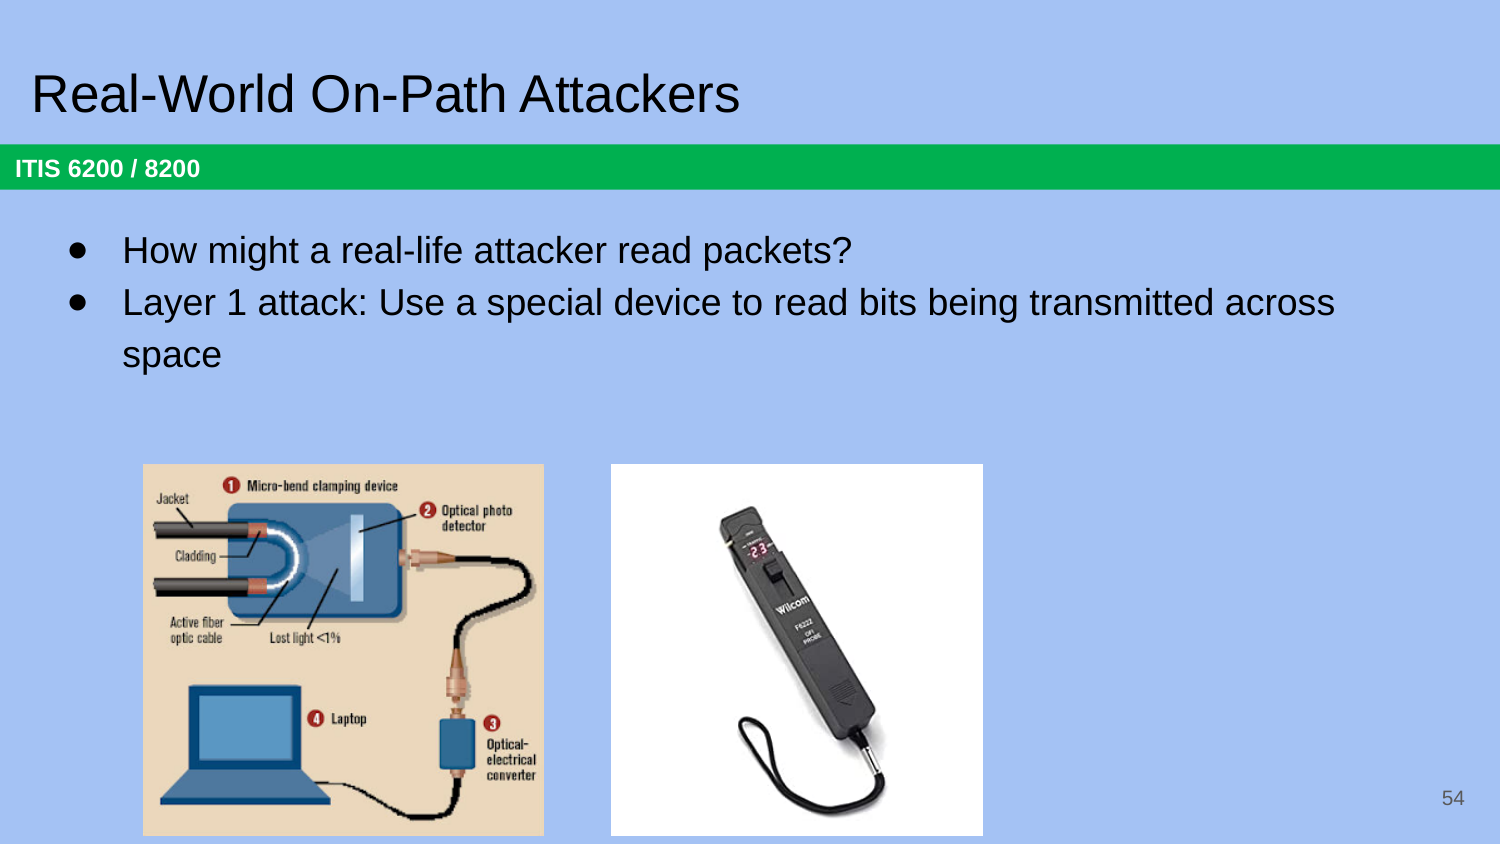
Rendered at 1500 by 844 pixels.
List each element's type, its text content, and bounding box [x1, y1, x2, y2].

picture [143, 464, 544, 837]
slide_number 54 [1389, 764, 1480, 830]
picture [610, 464, 983, 837]
title Real-World On-Path Attackers [16, 44, 1415, 139]
list How might a real-life attacker read packets? Layer 1 attack: Use a special device to read bits being transmitted across space [32, 204, 1431, 480]
